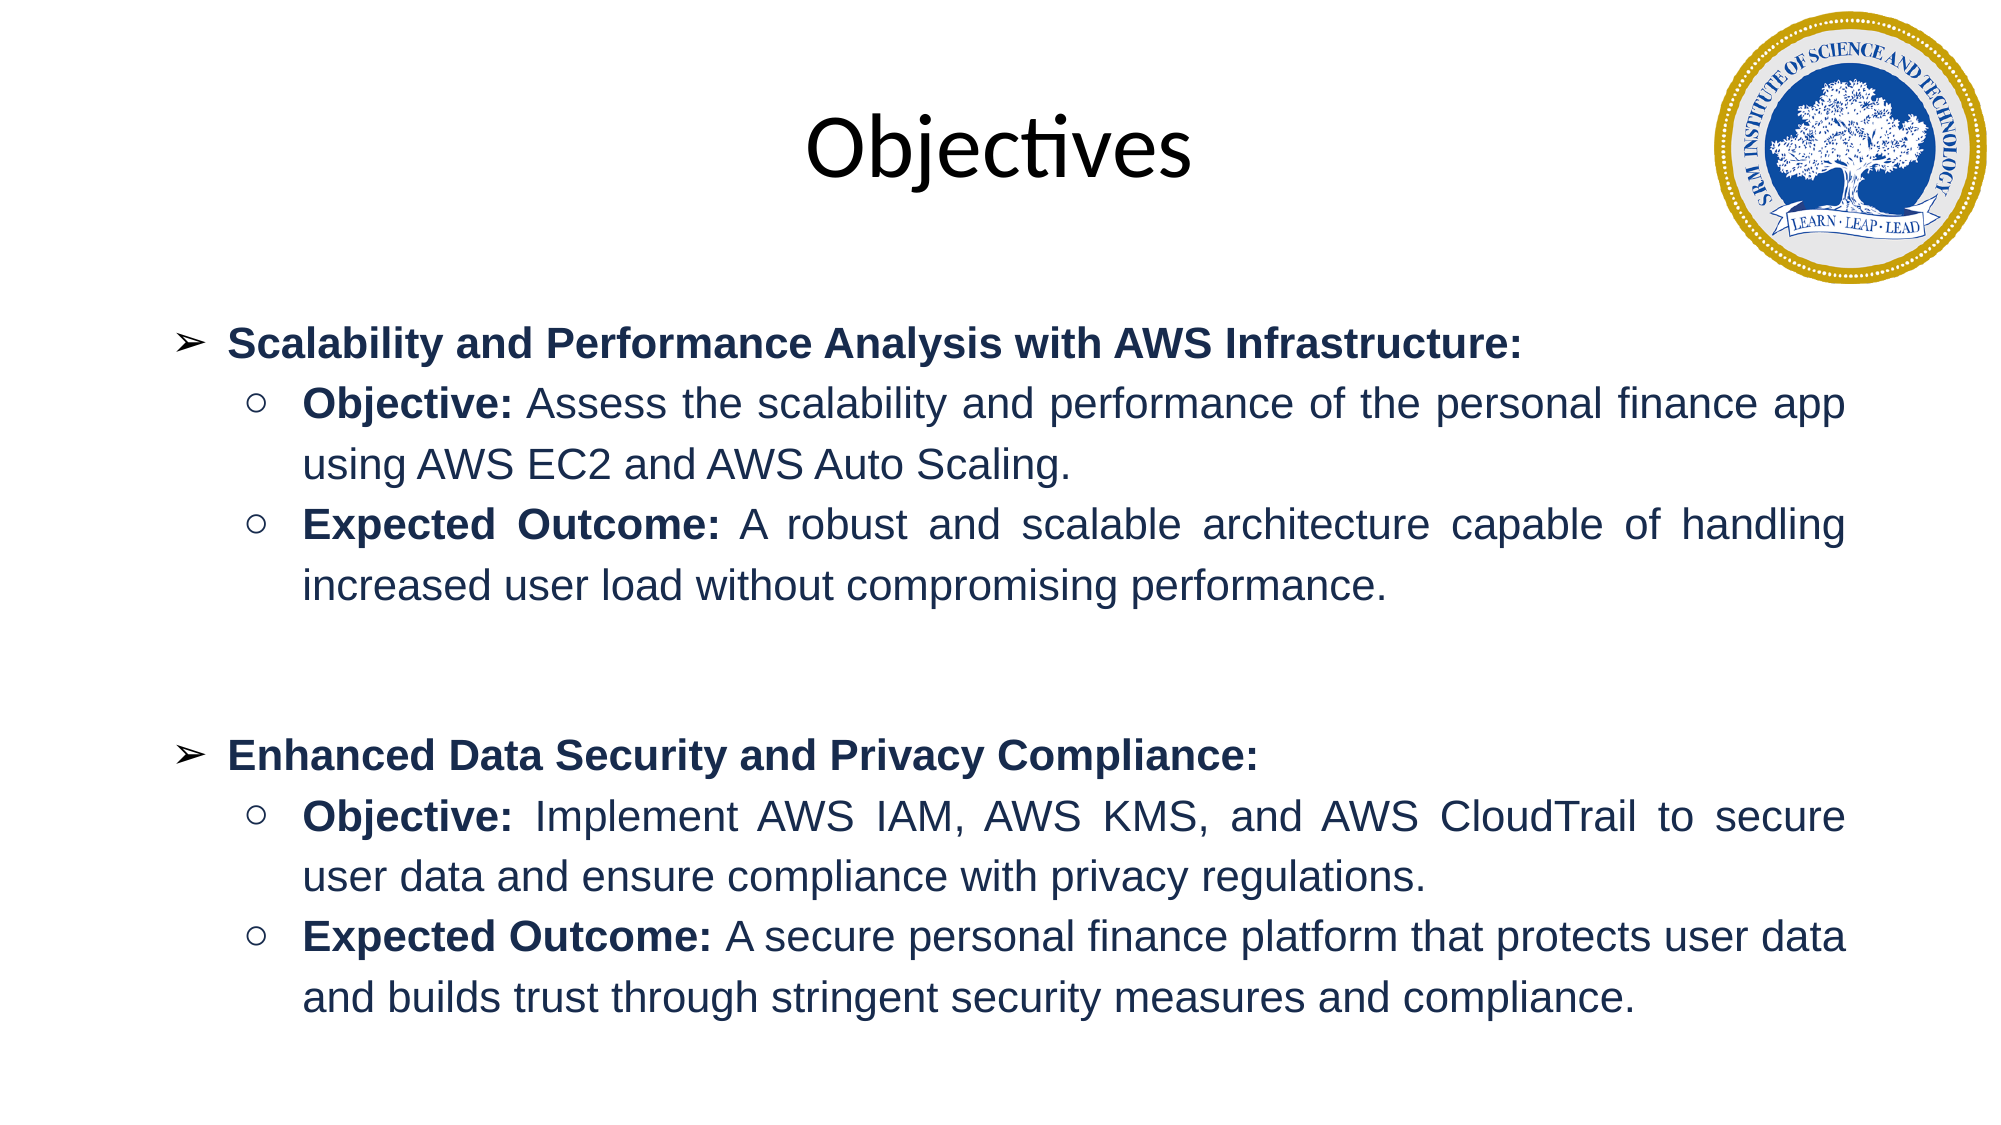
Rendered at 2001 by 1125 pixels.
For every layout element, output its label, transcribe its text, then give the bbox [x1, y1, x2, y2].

list Scalability and Performance Analysis with AWS Infrastructure: Objective: Assess the scalability and performance of the personal finance app using AWS EC2 and AWS Auto Scaling. Expected Outcome: A robust and scalable architecture capable of handling increased user load without compromising performance. Enhanced Data Security and Privacy Compliance: Objective: Implement AWS IAM, AWS KMS, and AWS CloudTrail to secure user data and ensure compliance with privacy regulations. Expected Outcome: A secure personal finance platform that protects user data and builds trust through stringent security measures and compliance. [137, 299, 1863, 1014]
title Objectives [445, 38, 1555, 257]
picture [1713, 11, 1987, 284]
